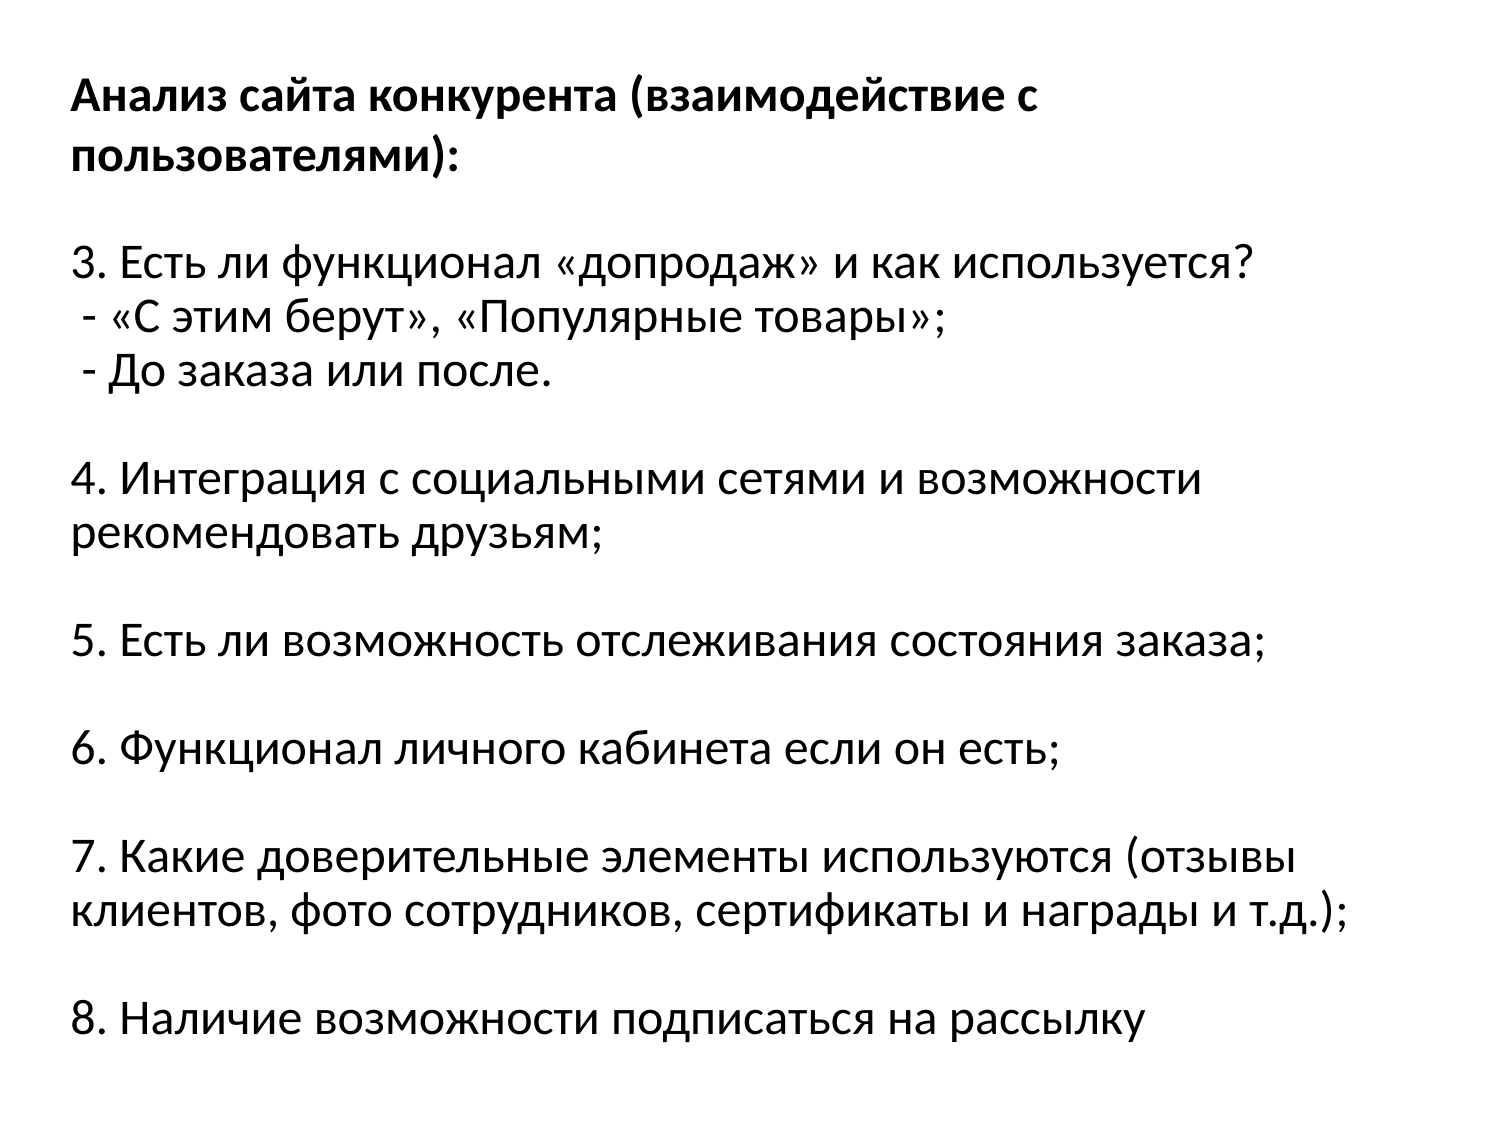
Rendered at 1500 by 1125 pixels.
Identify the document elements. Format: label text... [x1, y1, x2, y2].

text_box Анализ сайта конкурента (взаимодействие с пользователями): 3. Есть ли функционал «допродаж» и как используется? - «С этим берут», «Популярные товары»; - До заказа или после. 4. Интеграция с социальными сетями и возможности рекомендовать друзьям; 5. Есть ли возможность отслеживания состояния заказа; 6. Функционал личного кабинета если он есть; 7. Какие доверительные элементы используются (отзывы клиентов, фото сотрудников, сертификаты и награды и т.д.); 8. Наличие возможности подписаться на рассылку [55, 54, 1447, 1113]
